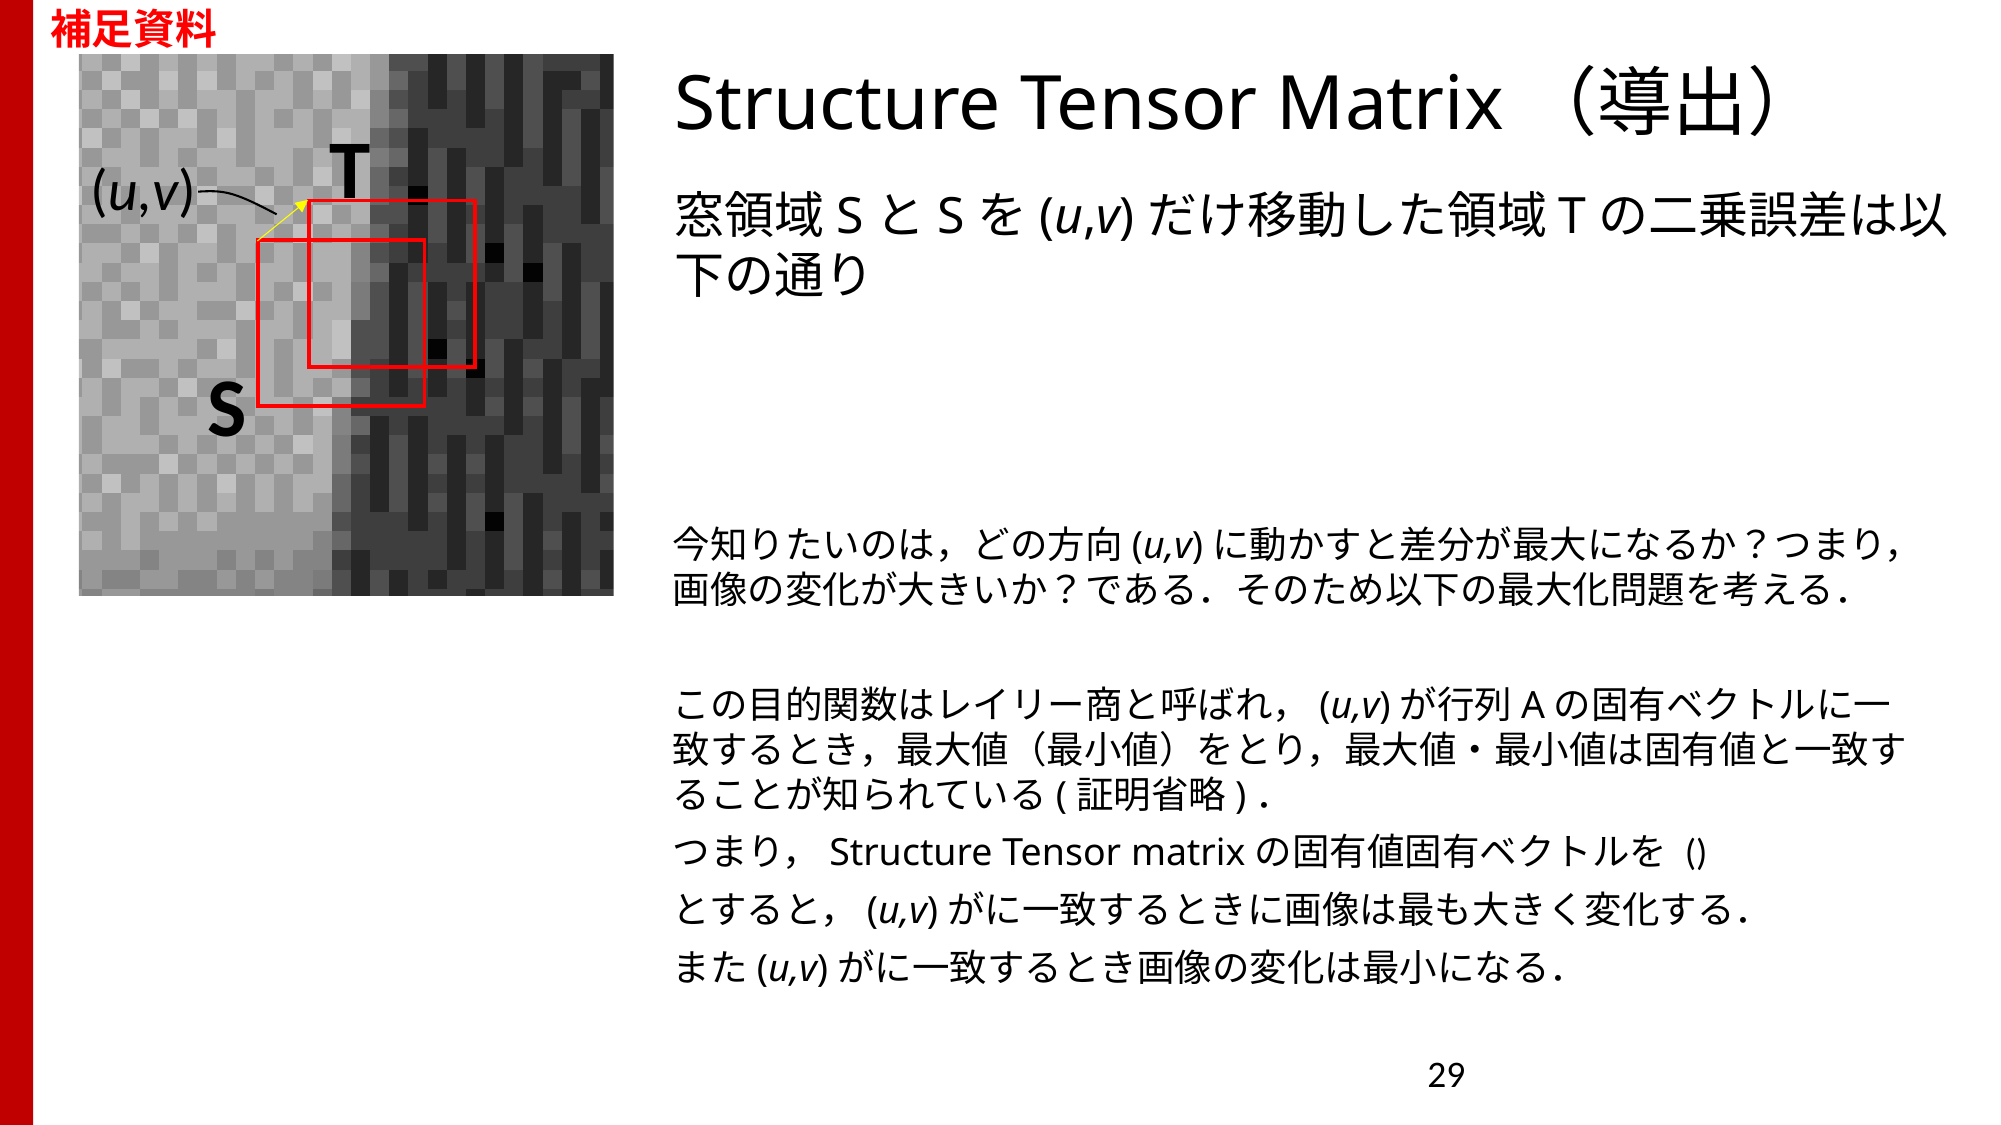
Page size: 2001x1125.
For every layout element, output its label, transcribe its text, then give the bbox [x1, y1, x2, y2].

slide_number 29 [1412, 1042, 1863, 1103]
title Structure Tensor Matrix（導出） [659, 45, 2000, 166]
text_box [74, 54, 614, 596]
text_box 補足資料 [35, 0, 375, 92]
text_box [102, 661, 1336, 1125]
